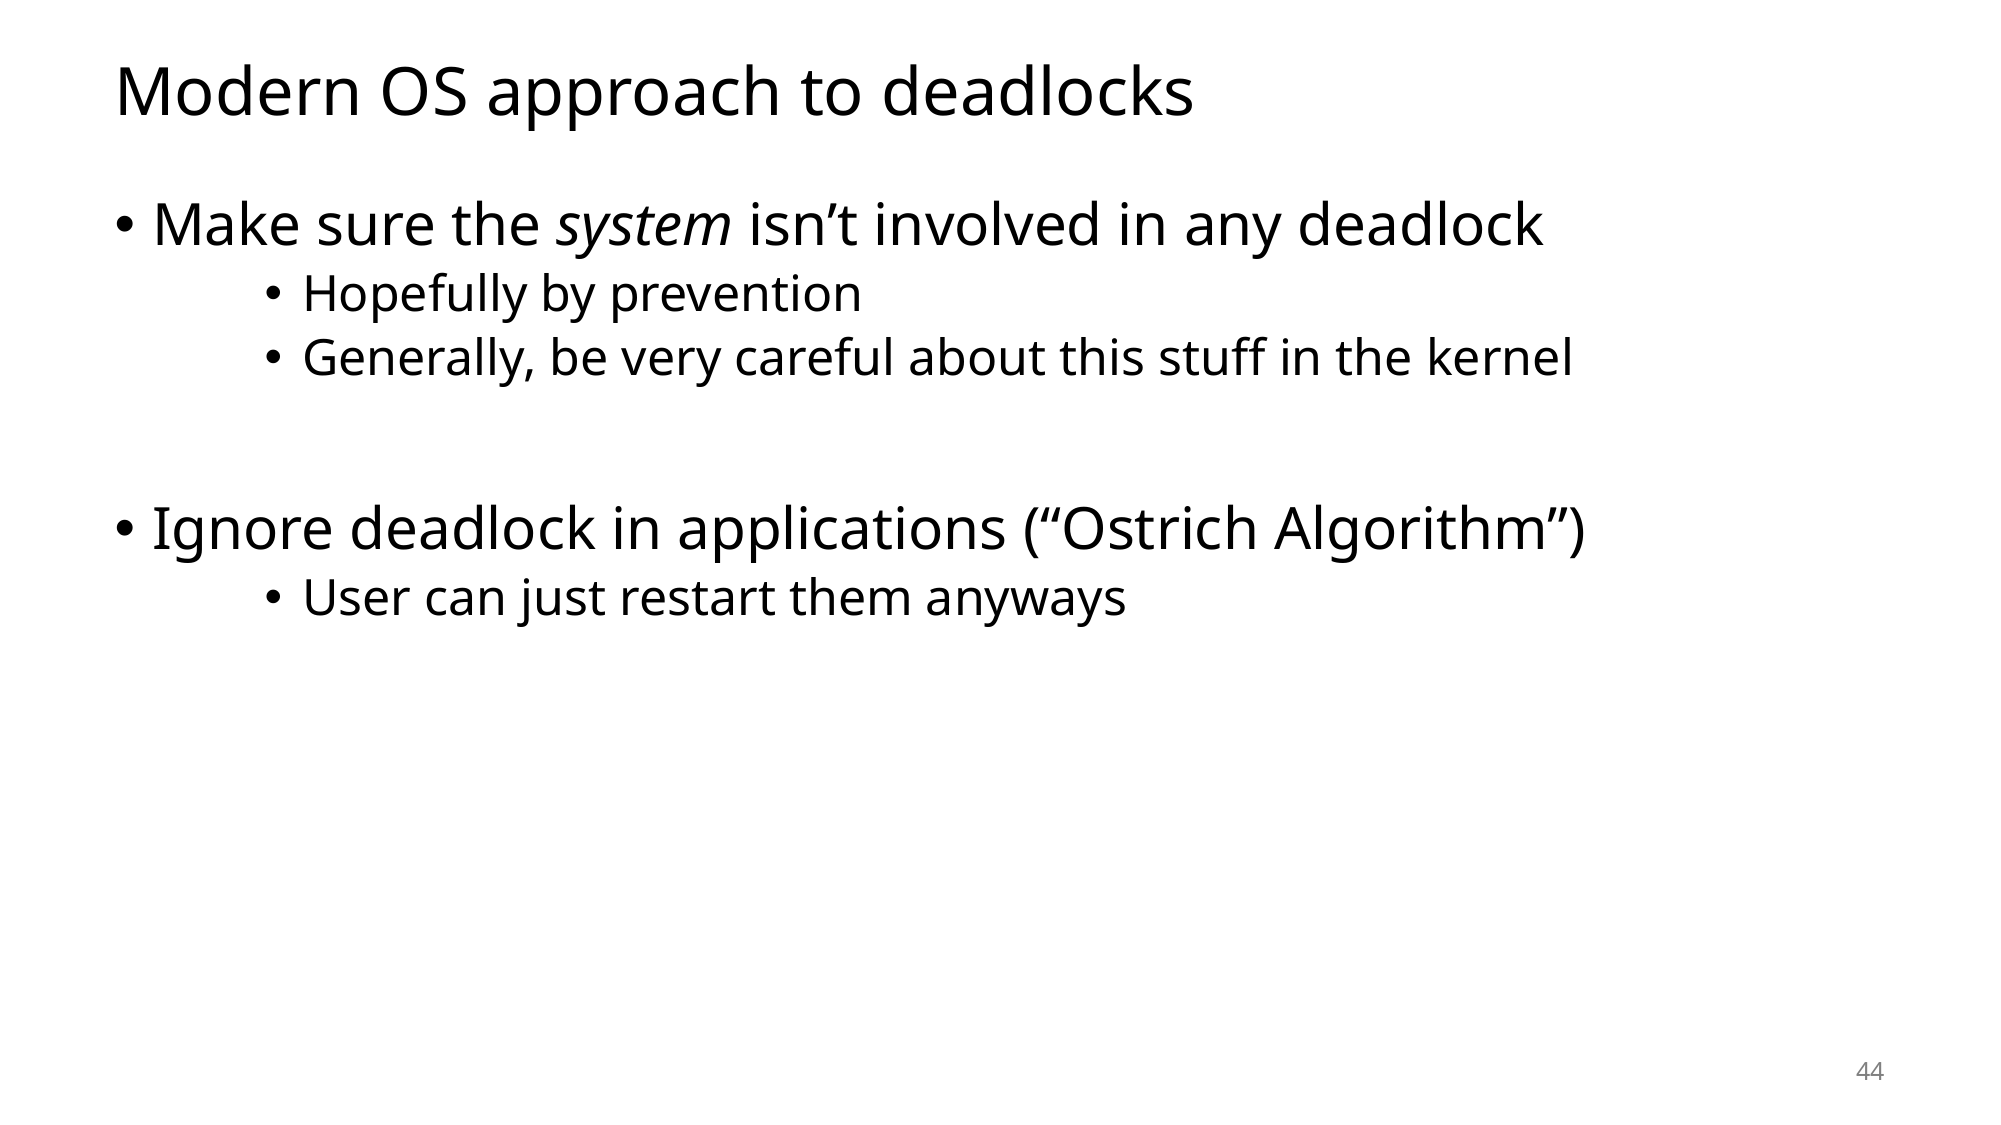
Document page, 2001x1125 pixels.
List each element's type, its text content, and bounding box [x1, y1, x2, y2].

list Make sure the system isn’t involved in any deadlock Hopefully by prevention Generally, be very careful about this stuff in the kernel Ignore deadlock in applications (“Ostrich Algorithm”) User can just restart them anyways [99, 187, 1900, 1013]
title Modern OS approach to deadlocks [99, 37, 1900, 150]
slide_number 44 [1749, 1042, 1900, 1103]
